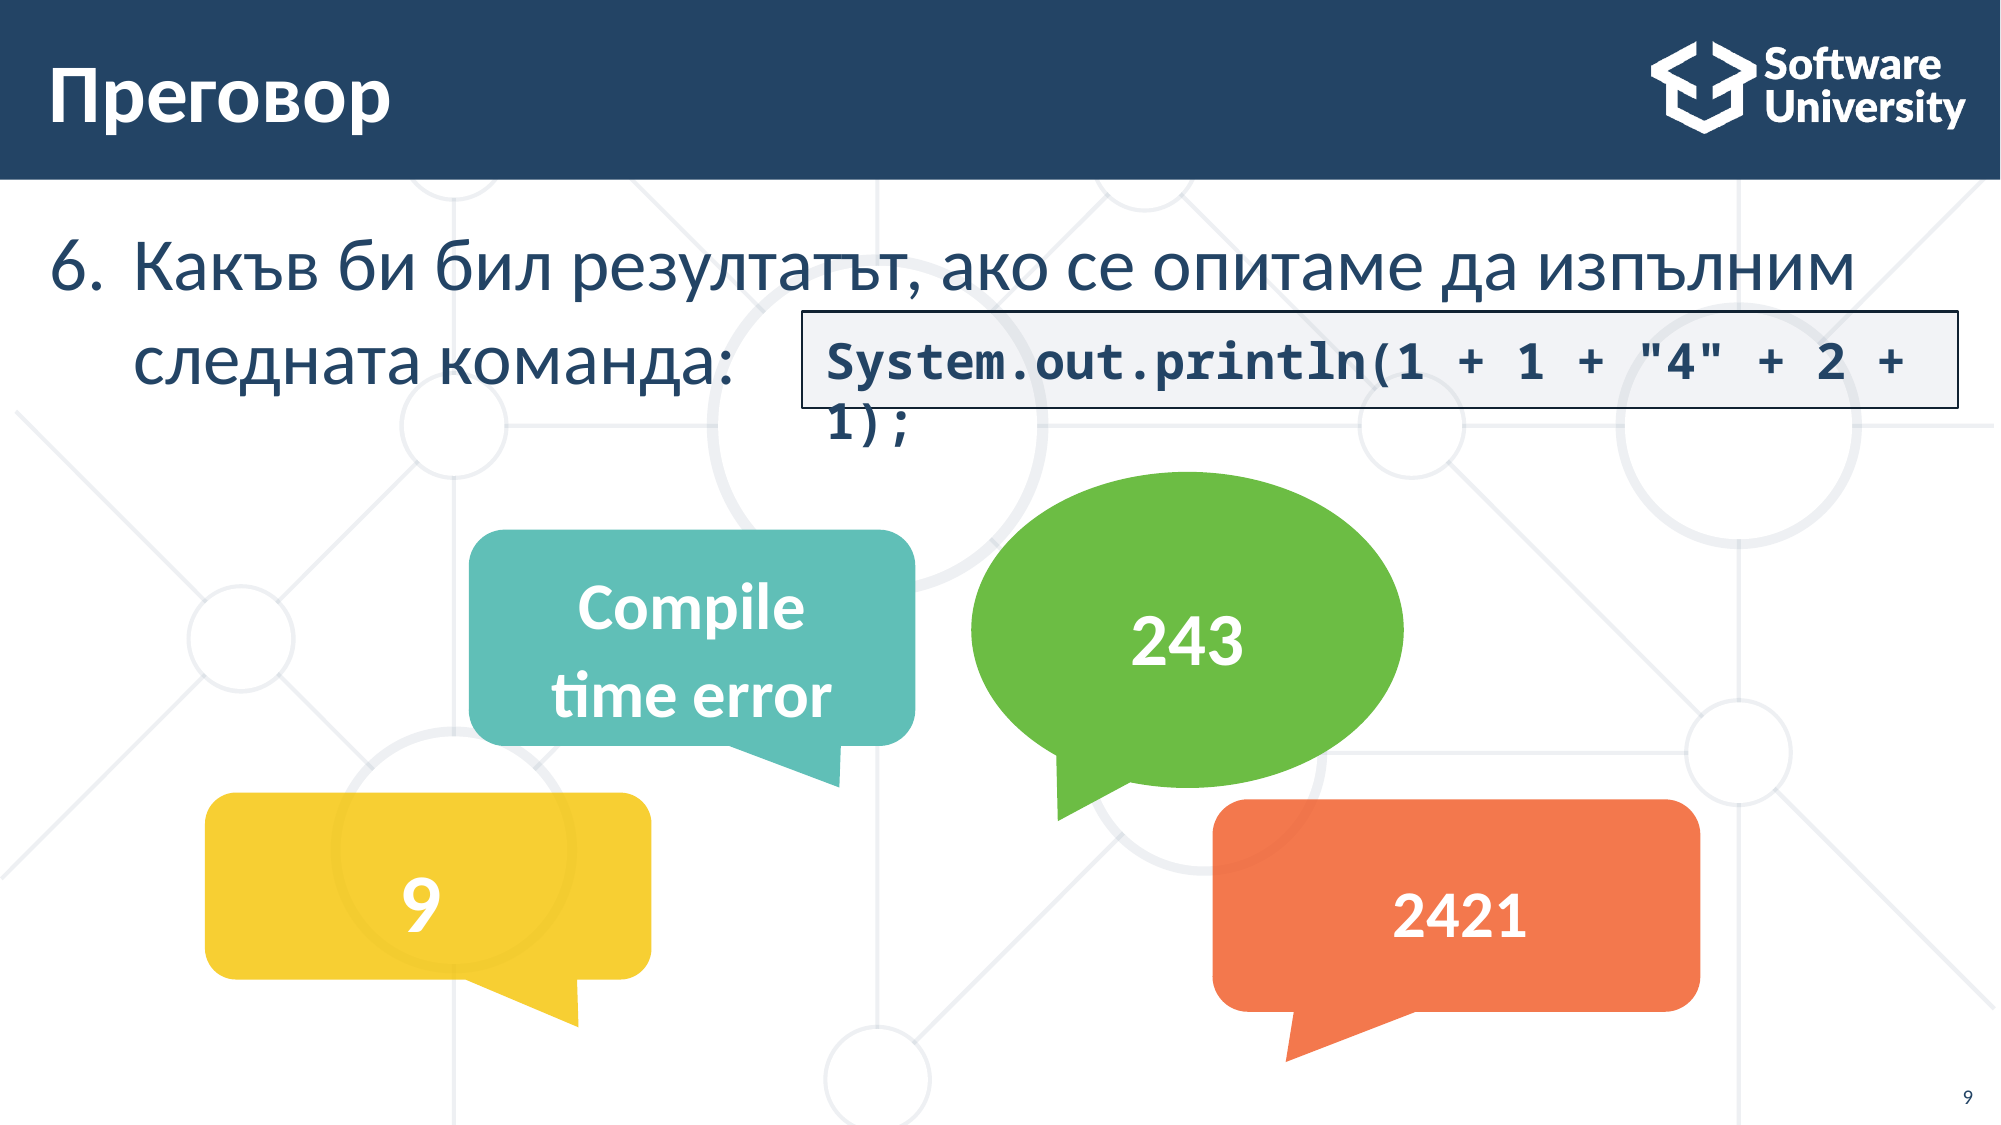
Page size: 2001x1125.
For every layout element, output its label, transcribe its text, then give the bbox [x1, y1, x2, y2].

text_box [1212, 799, 1701, 1012]
text_box 9 [1927, 1067, 1989, 1117]
title Преговор [31, 16, 1625, 162]
picture [1651, 41, 1966, 134]
list Какъв би бил резултатът, ако се опитамe да изпълним следната команда: [31, 204, 1969, 1056]
list System.out.println(1 + 1 + "4" + 2 + 1); [801, 310, 1959, 409]
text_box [199, 792, 652, 980]
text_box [970, 471, 1405, 789]
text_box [468, 529, 916, 747]
